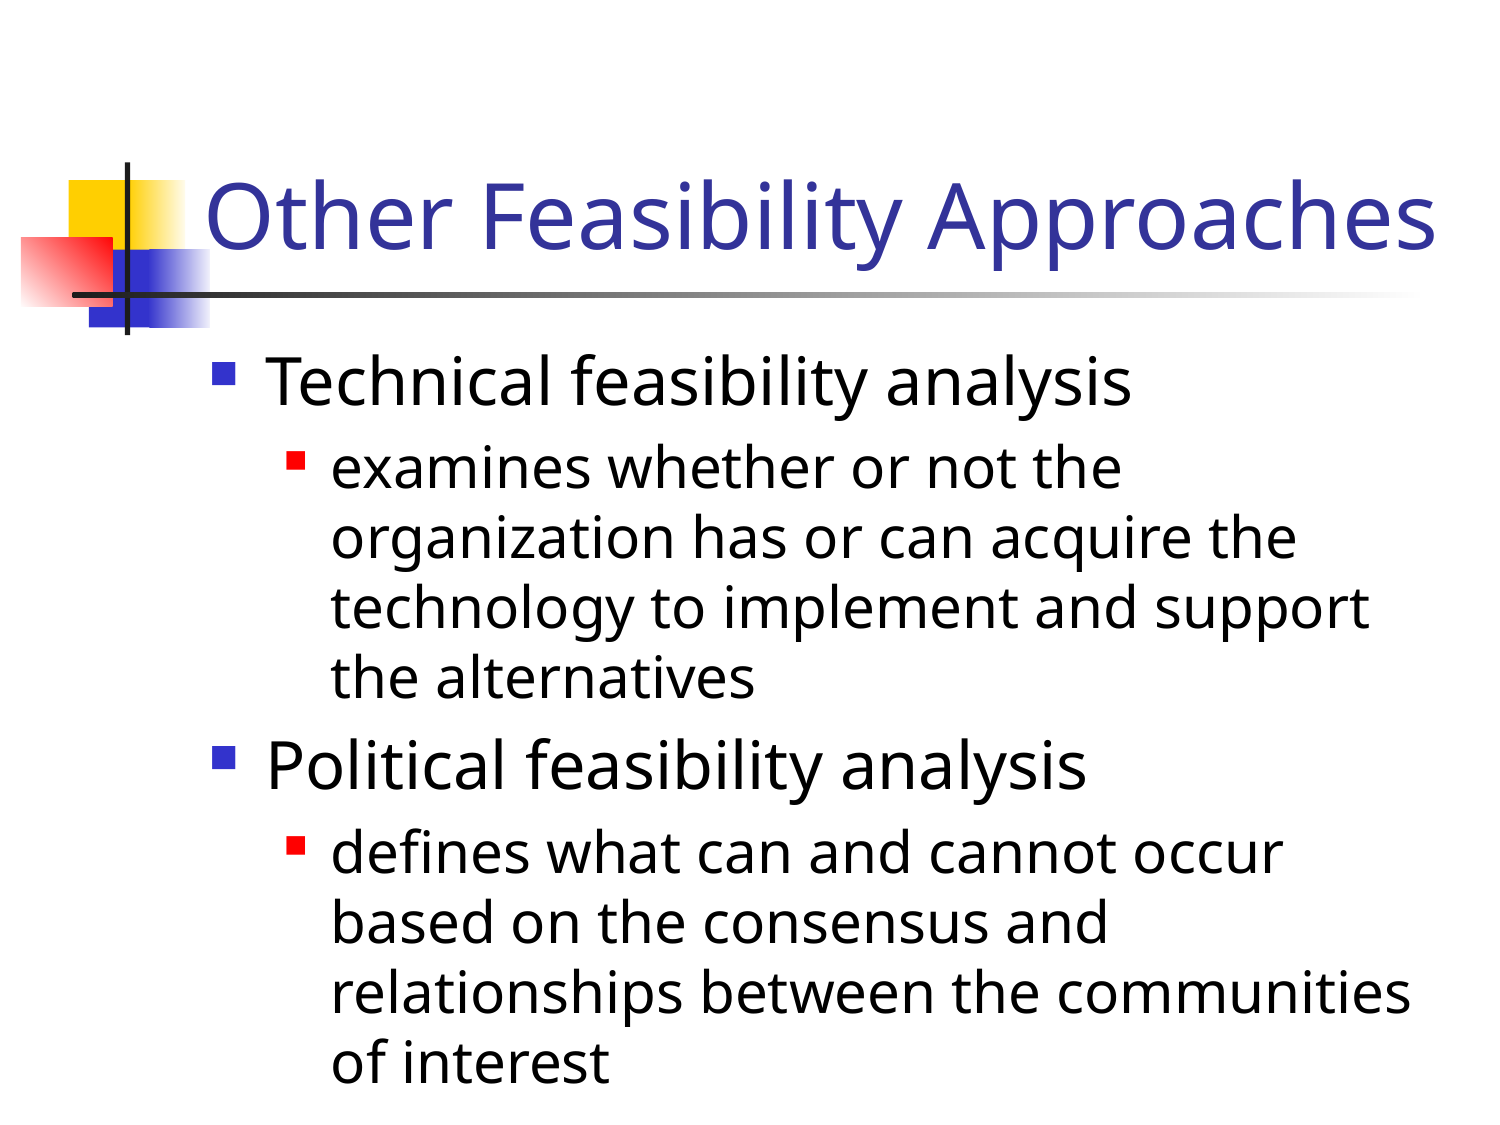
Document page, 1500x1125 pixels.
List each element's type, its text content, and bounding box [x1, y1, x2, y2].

title Other Feasibility Approaches [188, 34, 1468, 276]
list Technical feasibility analysis examines whether or not the organization has or can acquire the technology to implement and support the alternatives Political feasibility analysis defines what can and cannot occur based on the consensus and relationships between the communities of interest [193, 330, 1470, 1007]
